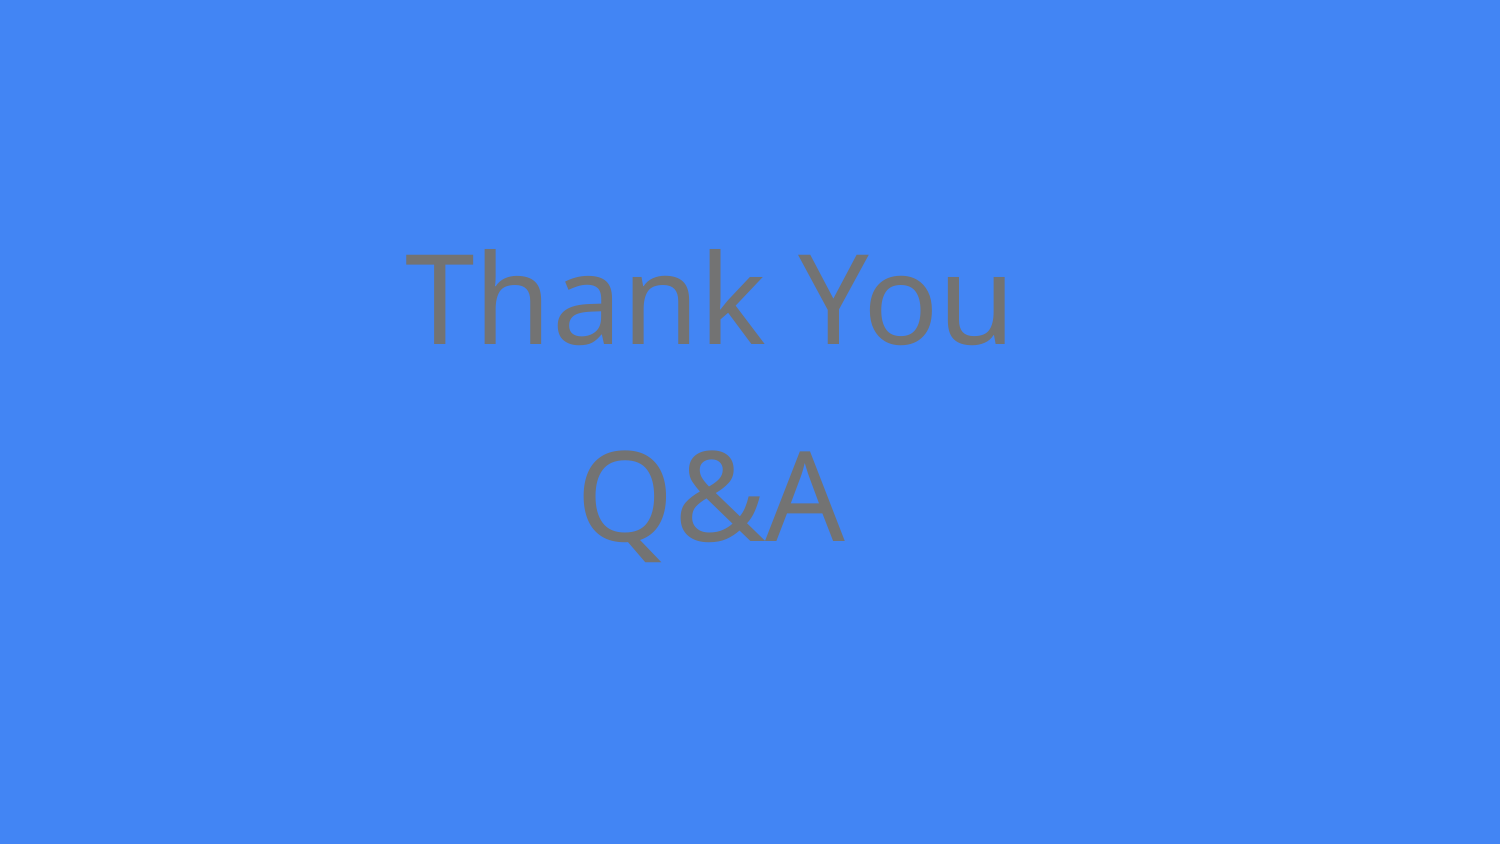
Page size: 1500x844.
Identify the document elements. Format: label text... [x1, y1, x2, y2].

list Thank You Q&A [68, 181, 1354, 699]
